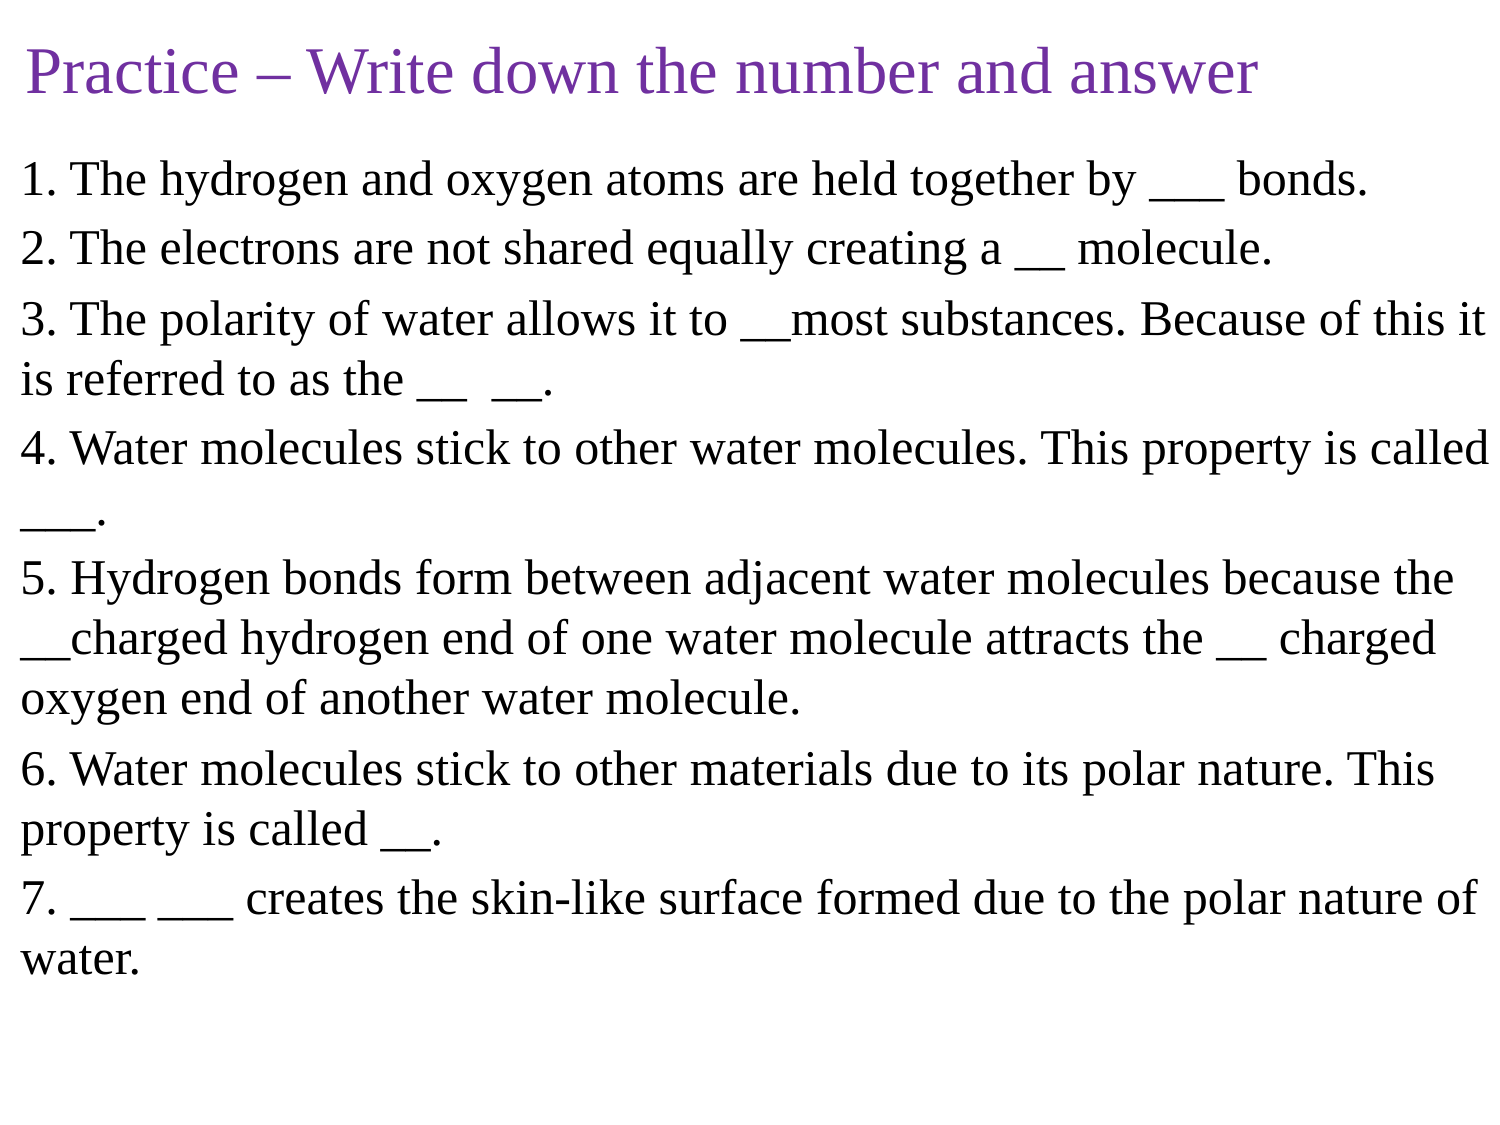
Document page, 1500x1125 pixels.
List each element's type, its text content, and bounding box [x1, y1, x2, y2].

title Practice – Write down the number and answer [5, 28, 1281, 104]
list 1. The hydrogen and oxygen atoms are held together by ___ bonds. 2. The electrons are not shared equally creating a __ molecule. 3. The polarity of water allows it to __most substances. Because of this it is referred to as the __ __. 4. Water molecules stick to other water molecules. This property is called ___. 5. Hydrogen bonds form between adjacent water molecules because the __charged hydrogen end of one water molecule attracts the __ charged oxygen end of another water molecule. 6. Water molecules stick to other materials due to its polar nature. This property is called __. 7. ___ ___ creates the skin-like surface formed due to the polar nature of water. [5, 137, 1500, 1059]
